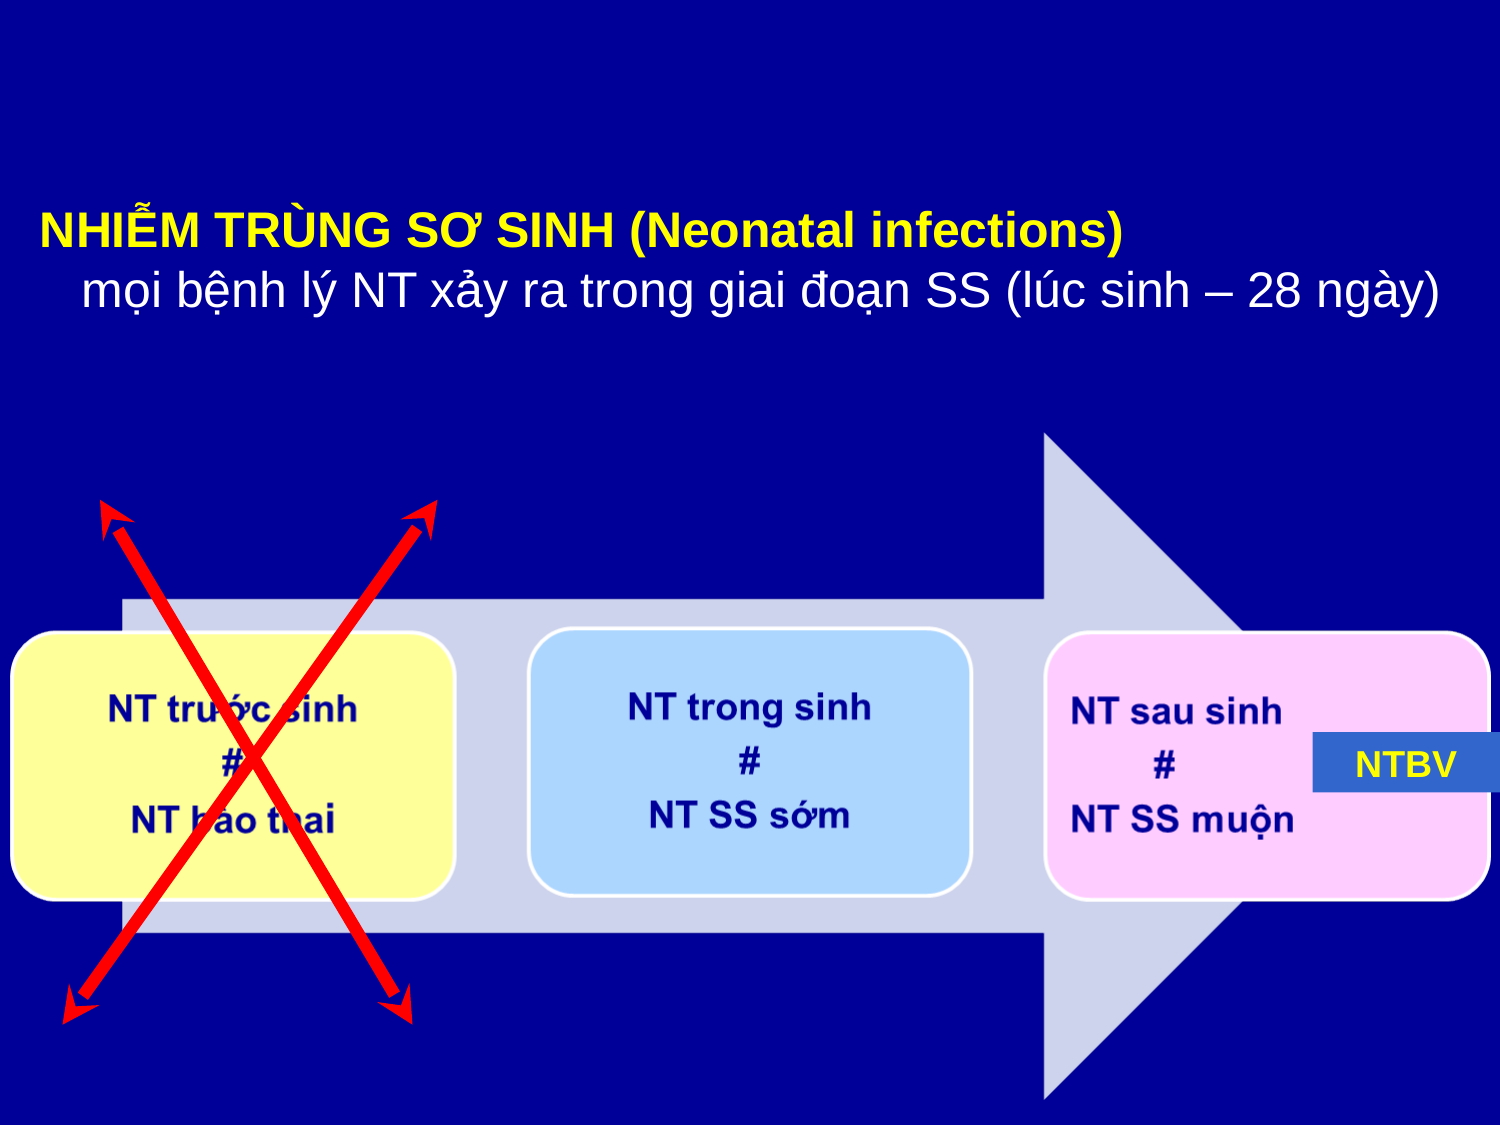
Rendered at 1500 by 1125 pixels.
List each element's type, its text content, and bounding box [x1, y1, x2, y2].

text_box NTBV [1495, 732, 1500, 793]
picture [10, 432, 1491, 1101]
title NHIỄM TRÙNG SƠ SINH (Neonatal infections) mọi bệnh lý NT xảy ra trong giai đoạn SS (lúc sinh – 28 ngày) [24, 137, 1463, 431]
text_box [62, 499, 438, 1025]
